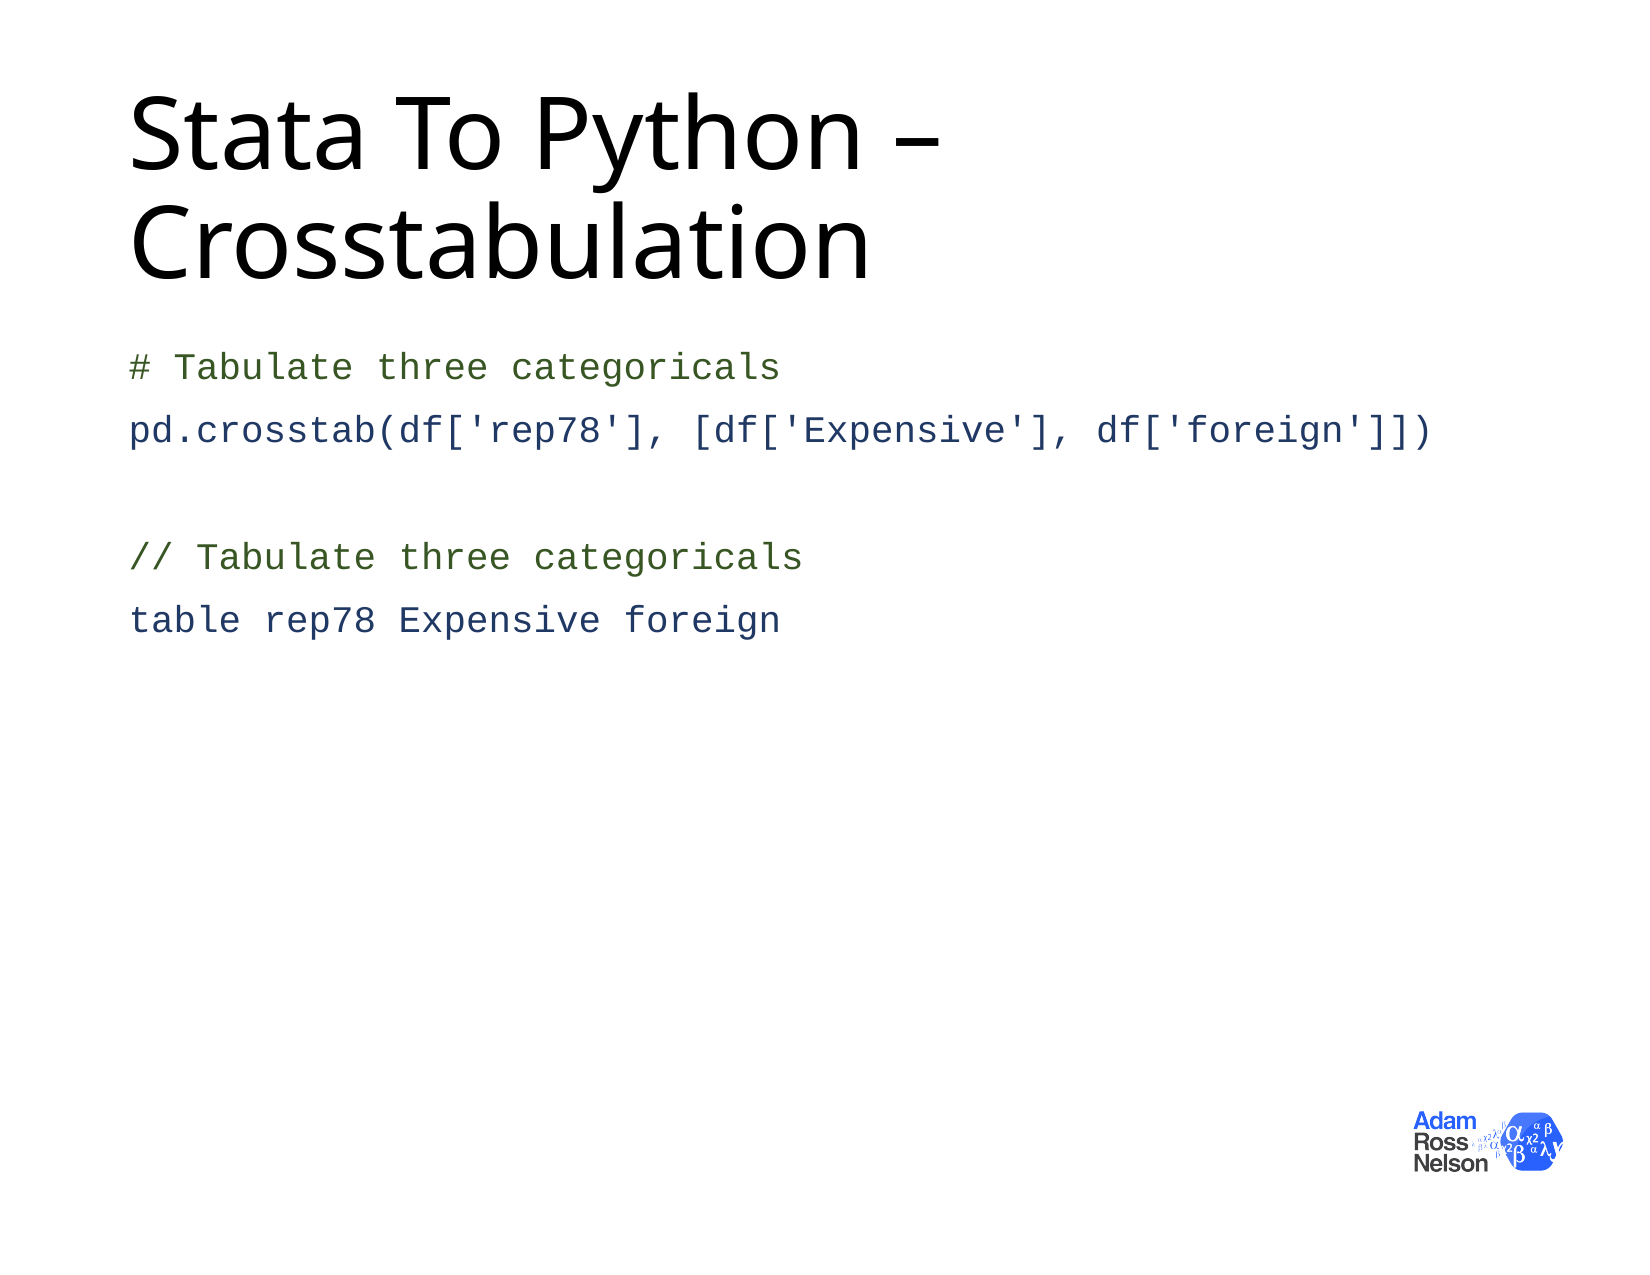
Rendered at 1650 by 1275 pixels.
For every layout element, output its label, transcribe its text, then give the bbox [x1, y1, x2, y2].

picture [1410, 1108, 1566, 1176]
title Stata To Python – Crosstabulation [113, 67, 1537, 315]
list # Tabulate three categoricals pd.crosstab(df['rep78'], [df['Expensive'], df['foreign']]) // Tabulate three categoricals table rep78 Expensive foreign [113, 339, 1537, 1149]
